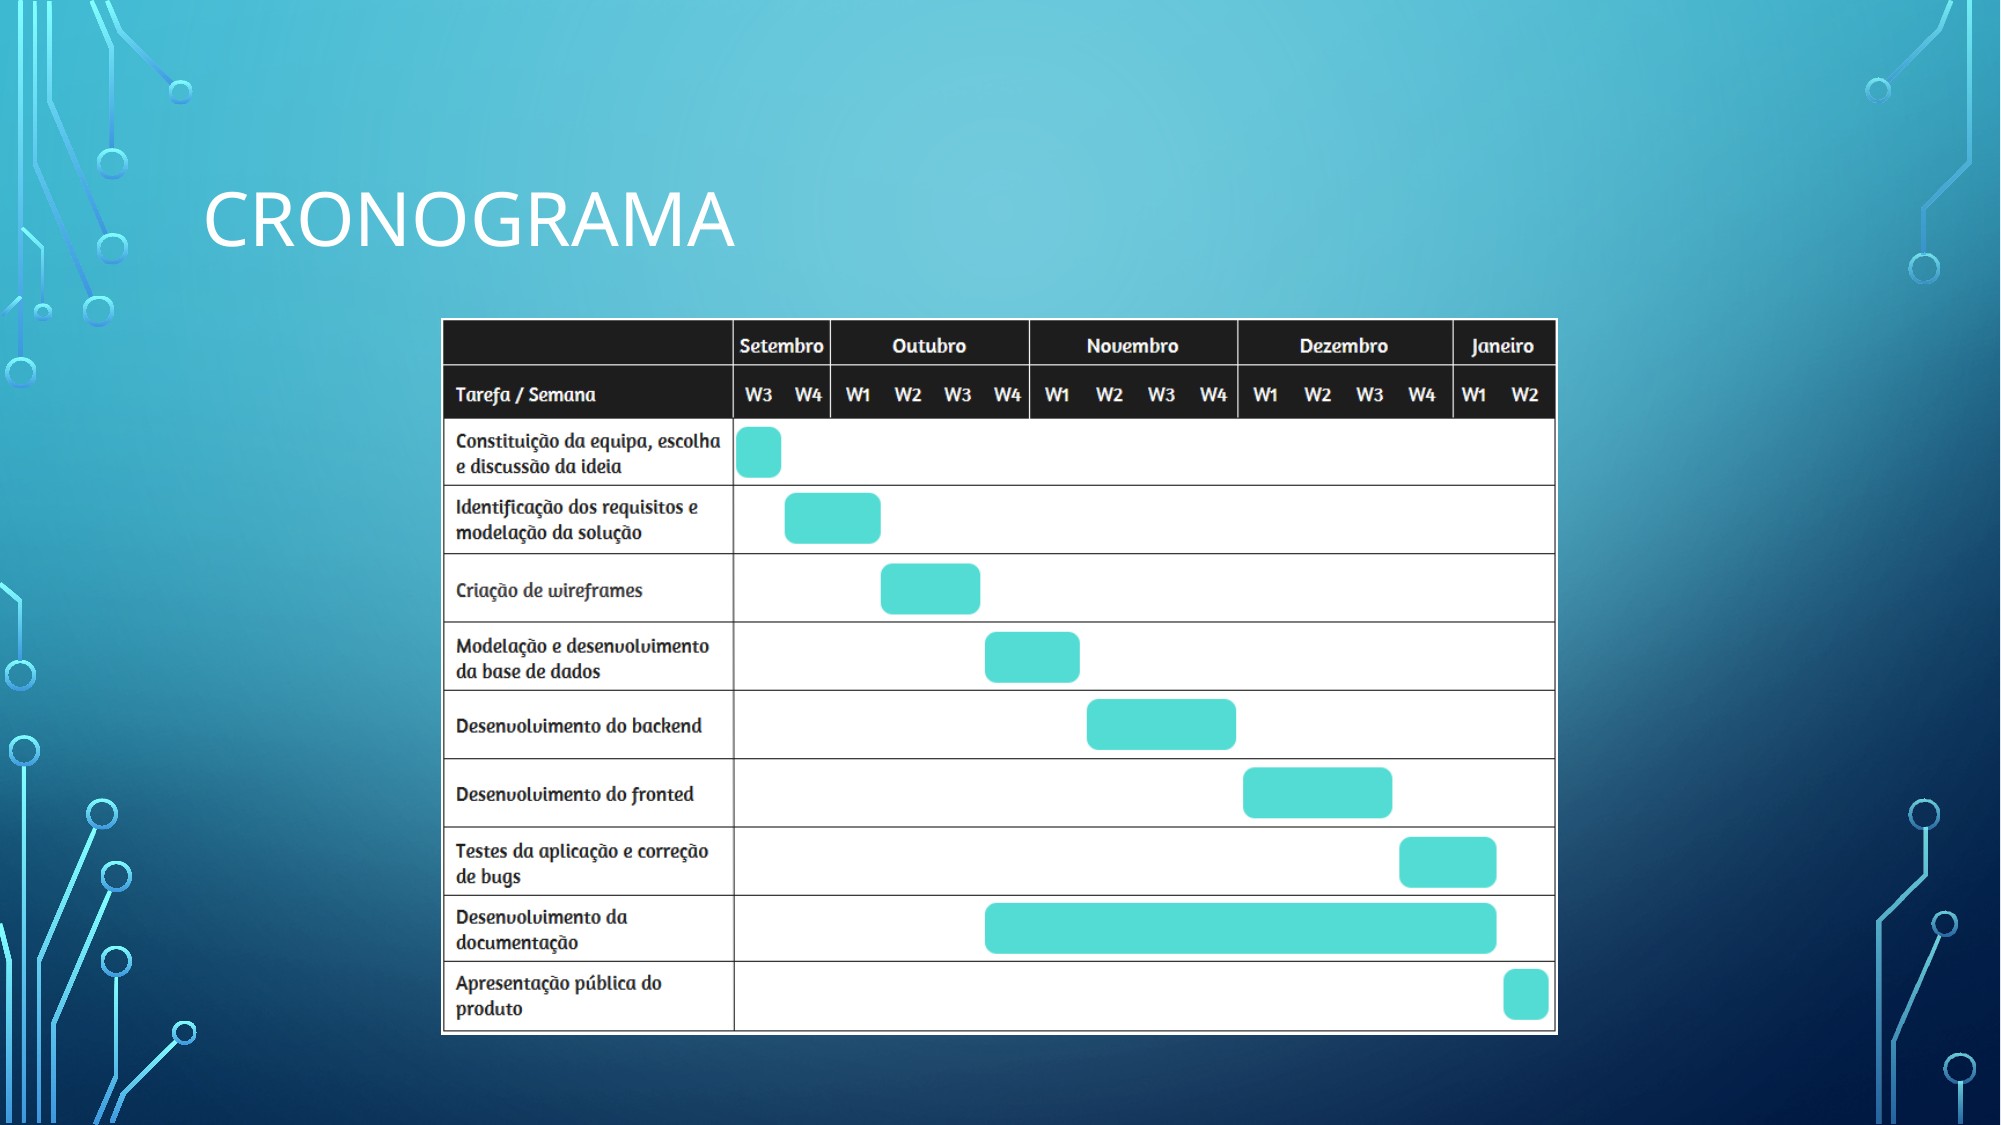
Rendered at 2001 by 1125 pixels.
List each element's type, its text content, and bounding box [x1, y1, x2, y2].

title Cronograma [187, 101, 1813, 344]
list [441, 318, 1559, 1036]
